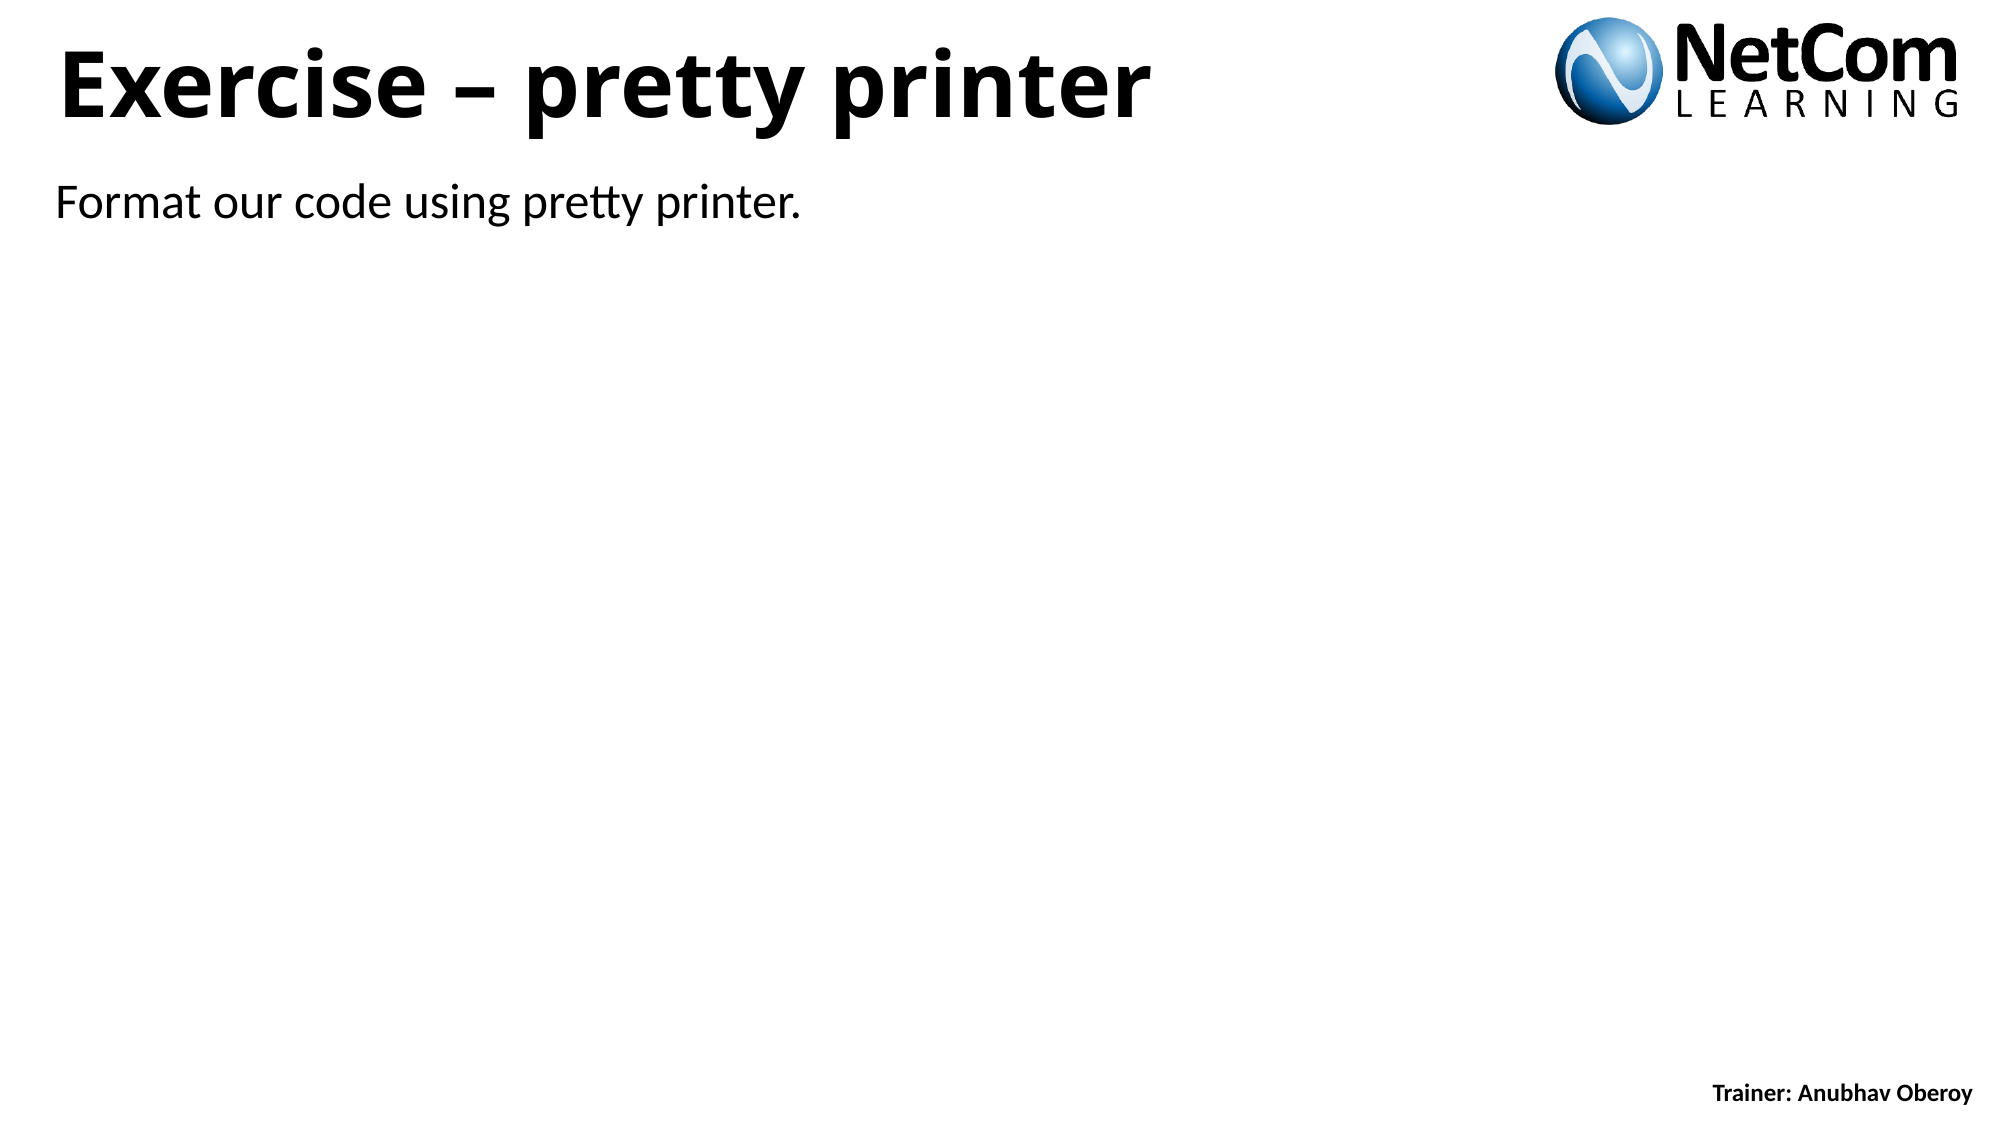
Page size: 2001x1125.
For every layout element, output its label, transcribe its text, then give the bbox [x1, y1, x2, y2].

text_box Exercise – pretty printer [42, 30, 1896, 148]
footer Trainer: Anubhav Oberoy [1660, 1074, 2000, 1108]
text_box Format our code using pretty printer. [40, 161, 1960, 236]
picture [1555, 17, 1958, 125]
